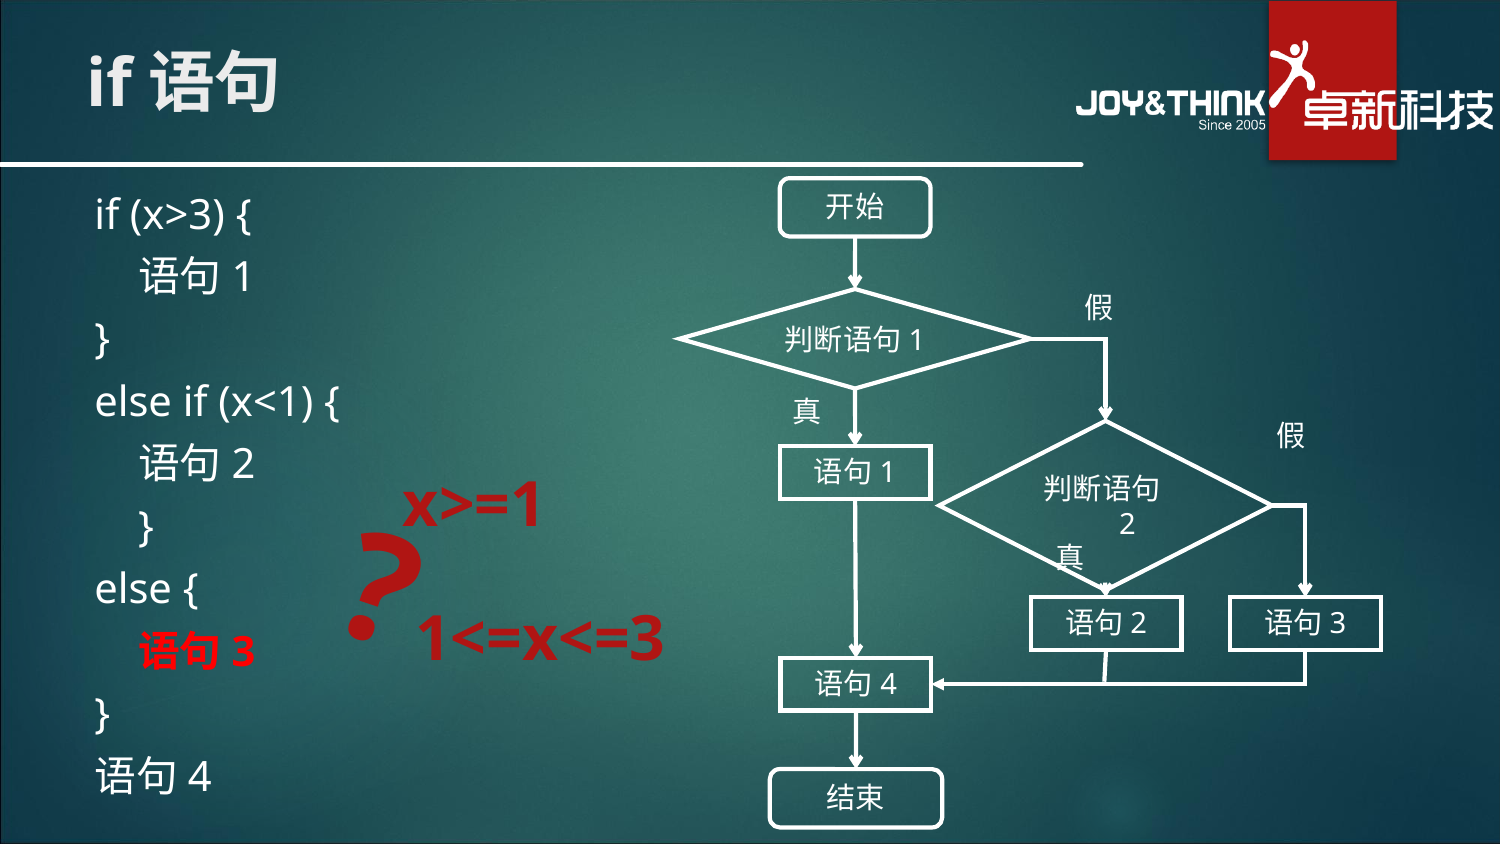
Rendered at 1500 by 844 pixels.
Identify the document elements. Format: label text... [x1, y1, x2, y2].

text_box if (x>3) { 语句1 } else if (x<1) { 语句2 } else { 语句3 } 语句4 [79, 167, 507, 808]
text_box 1<=x<=3 [462, 590, 673, 681]
picture [0, 0, 1500, 844]
text_box x>=1 [388, 456, 649, 547]
text_box ? [303, 474, 514, 709]
title if语句 [75, 33, 1425, 175]
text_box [679, 177, 1381, 828]
